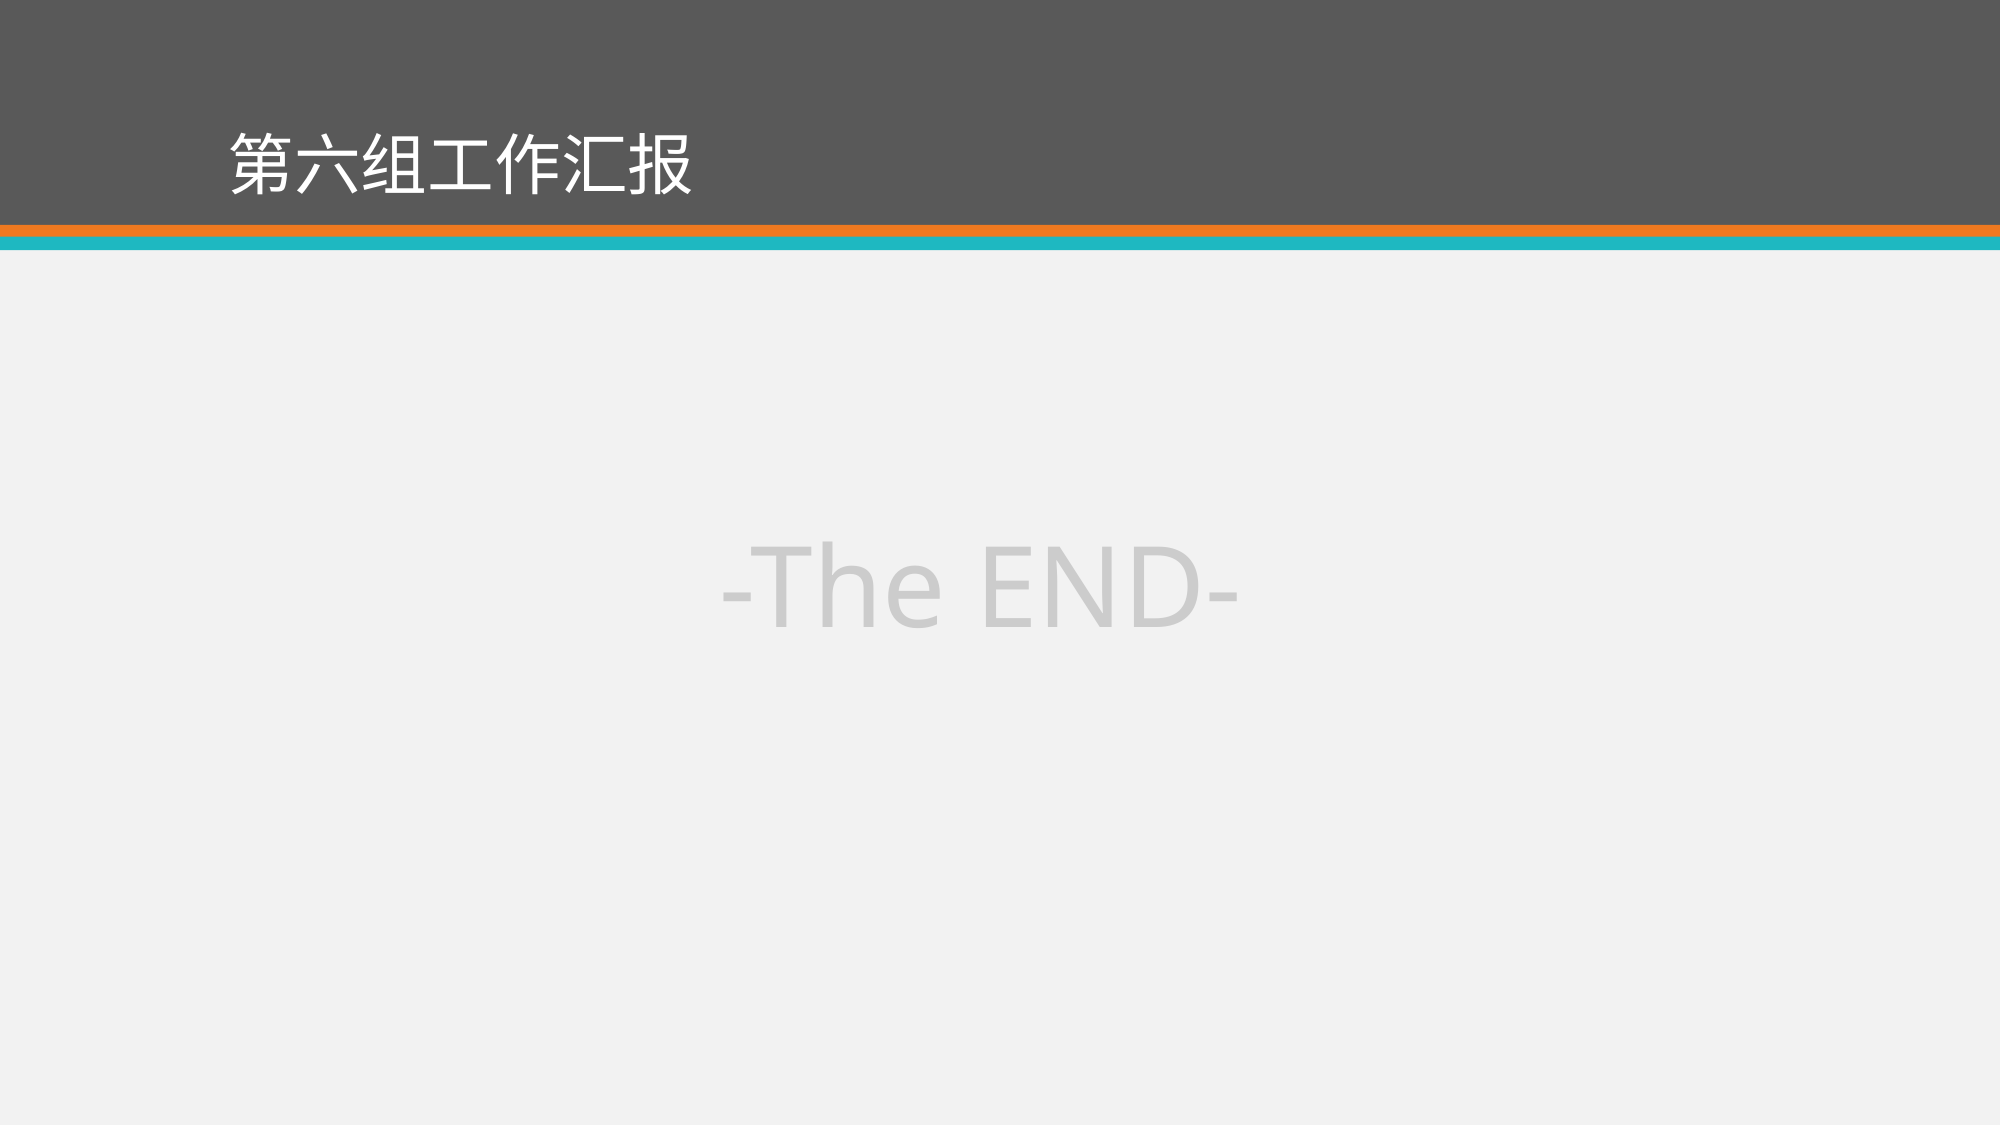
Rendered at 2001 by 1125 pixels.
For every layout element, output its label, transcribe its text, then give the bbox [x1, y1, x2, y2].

text_box -The END- [460, 507, 1501, 657]
title 第六组工作汇报 [212, 41, 1788, 212]
